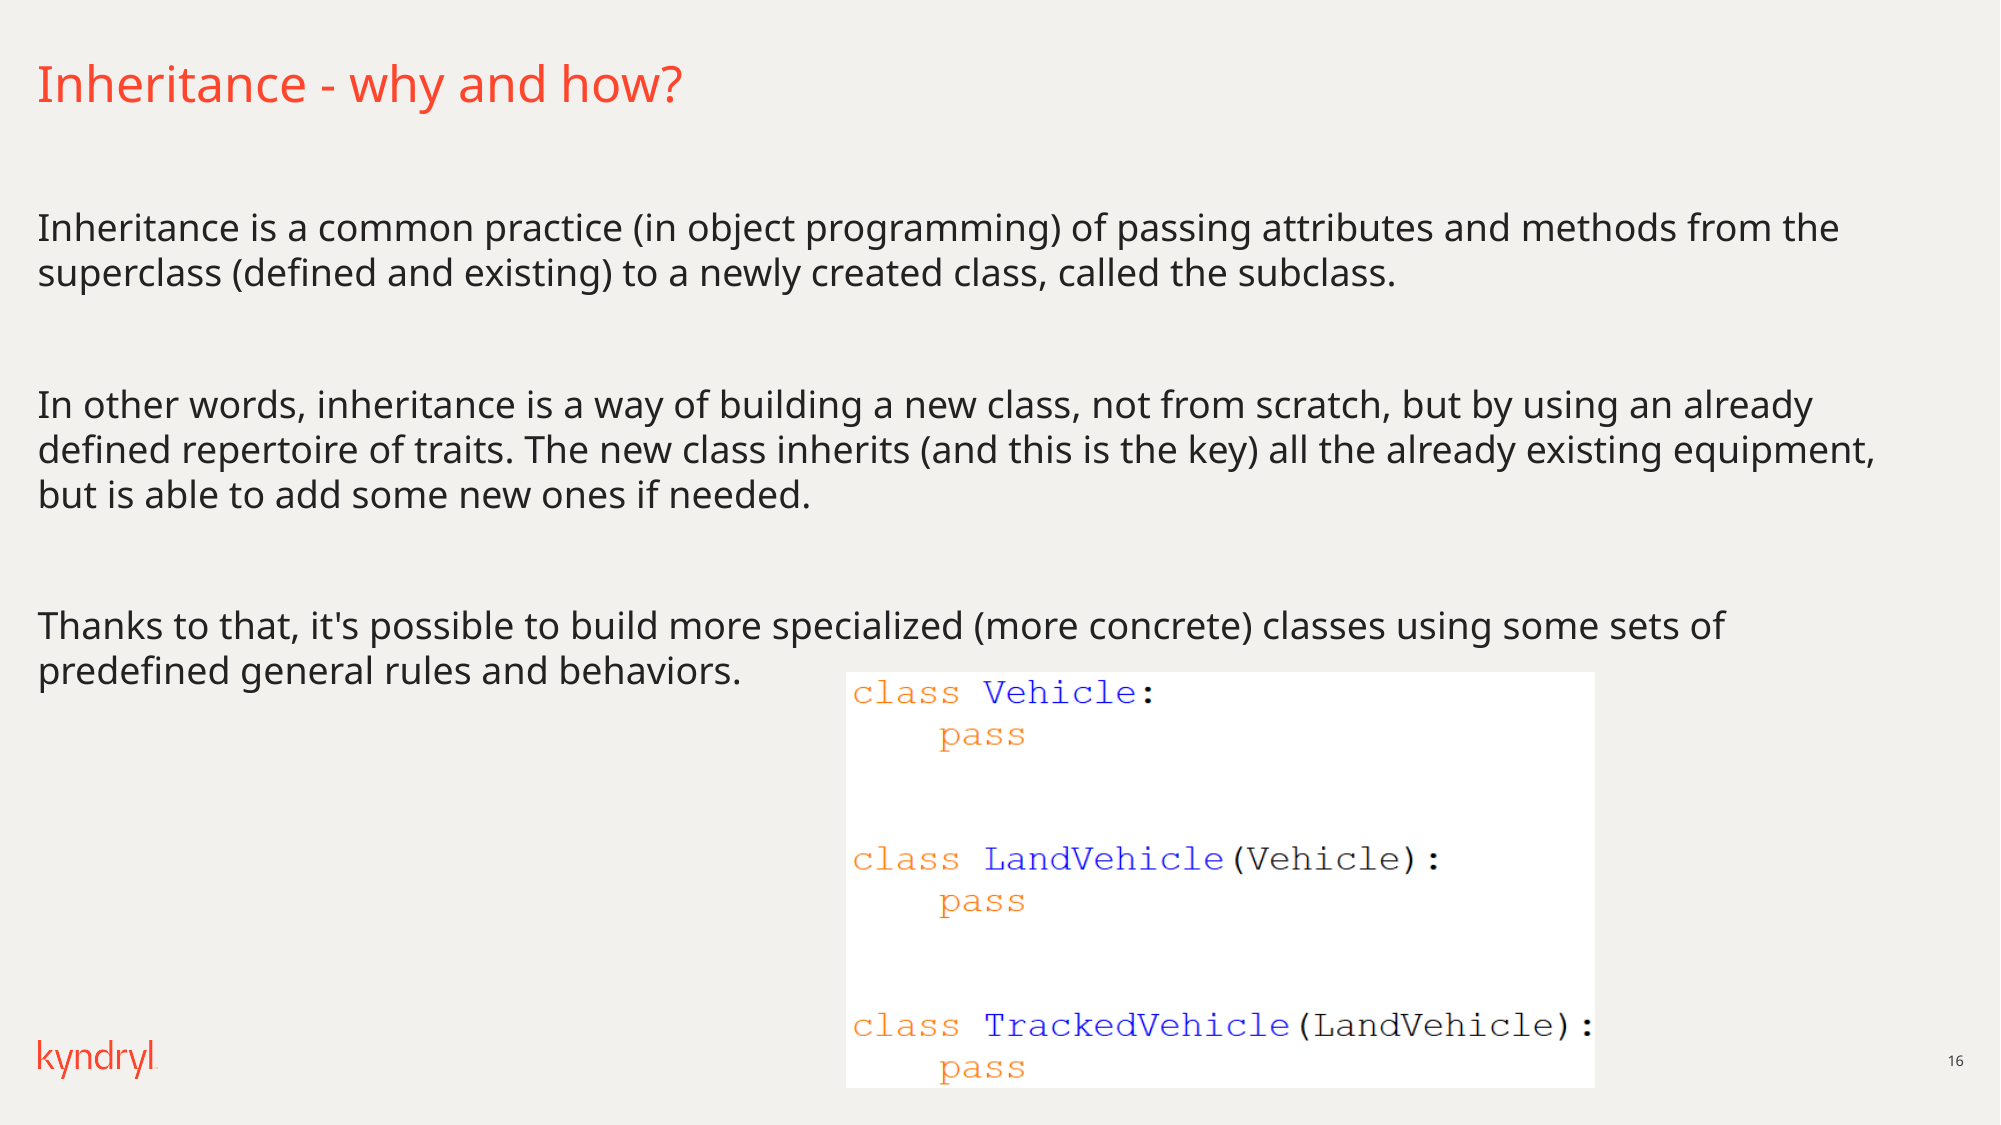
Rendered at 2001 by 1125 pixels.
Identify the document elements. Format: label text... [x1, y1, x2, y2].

picture [38, 1040, 158, 1079]
list Inheritance is a common practice (in object programming) of passing attributes and methods from the superclass (defined and existing) to a newly created class, called the subclass. In other words, inheritance is a way of building a new class, not from scratch, but by using an already defined repertoire of traits. The new class inherits (and this is the key) all the already existing equipment, but is able to add some new ones if needed. Thanks to that, it's possible to build more specialized (more concrete) classes using some sets of predefined general rules and behaviors. [37, 204, 1922, 390]
slide_number 16 [1921, 1036, 1964, 1072]
picture [846, 672, 1595, 1088]
title Inheritance - why and how? [37, 52, 1250, 99]
